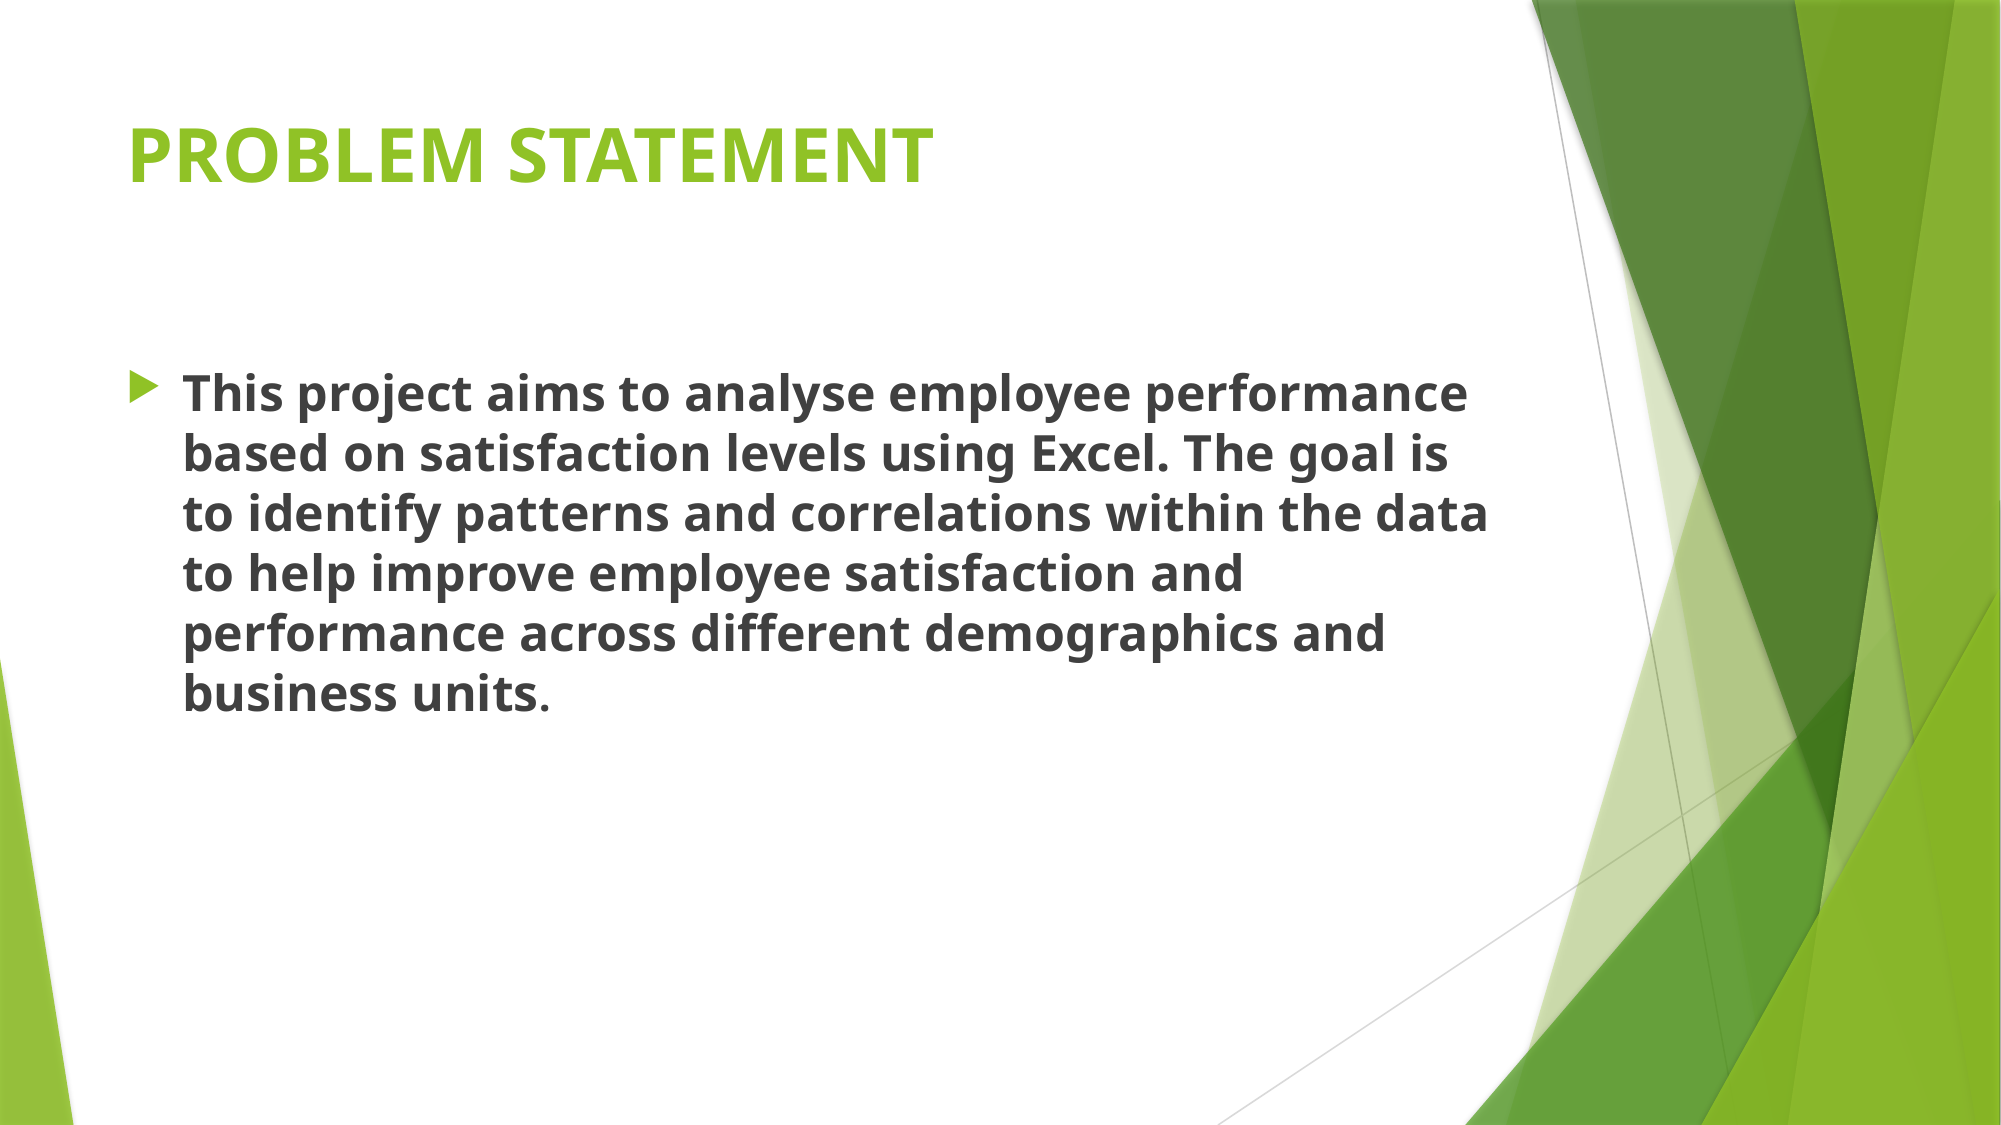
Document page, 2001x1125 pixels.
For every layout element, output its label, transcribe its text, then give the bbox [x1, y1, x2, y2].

title PROBLEM STATEMENT [111, 99, 1522, 317]
list This project aims to analyse employee performance based on satisfaction levels using Excel. The goal is to identify patterns and correlations within the data to help improve employee satisfaction and performance across different demographics and business units. [111, 354, 1522, 992]
